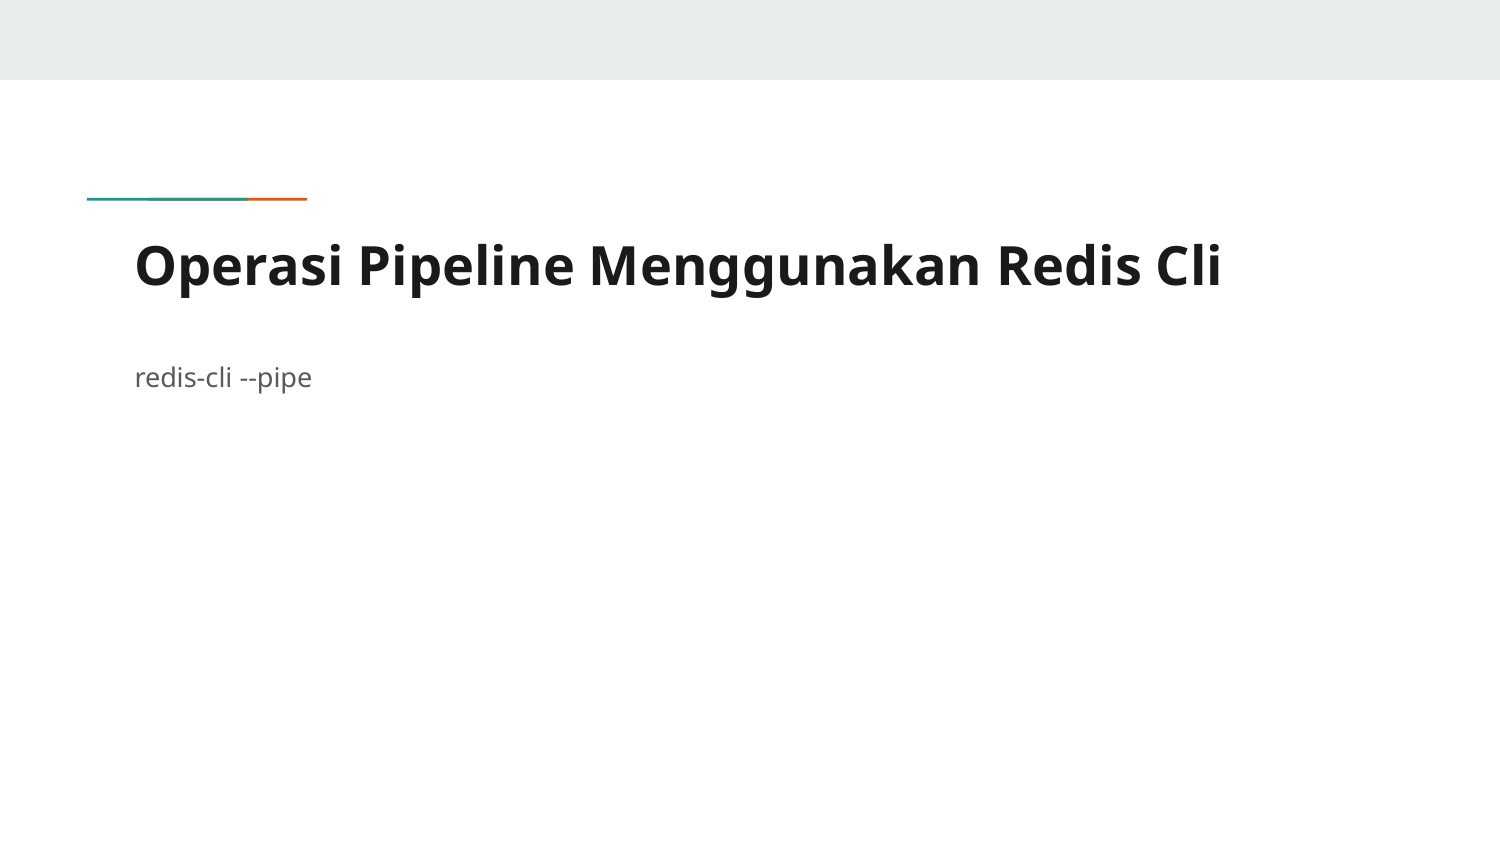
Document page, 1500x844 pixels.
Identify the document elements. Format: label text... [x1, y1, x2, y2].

list redis-cli --pipe [119, 341, 1381, 712]
title Operasi Pipeline Menggunakan Redis Cli [119, 216, 1381, 305]
